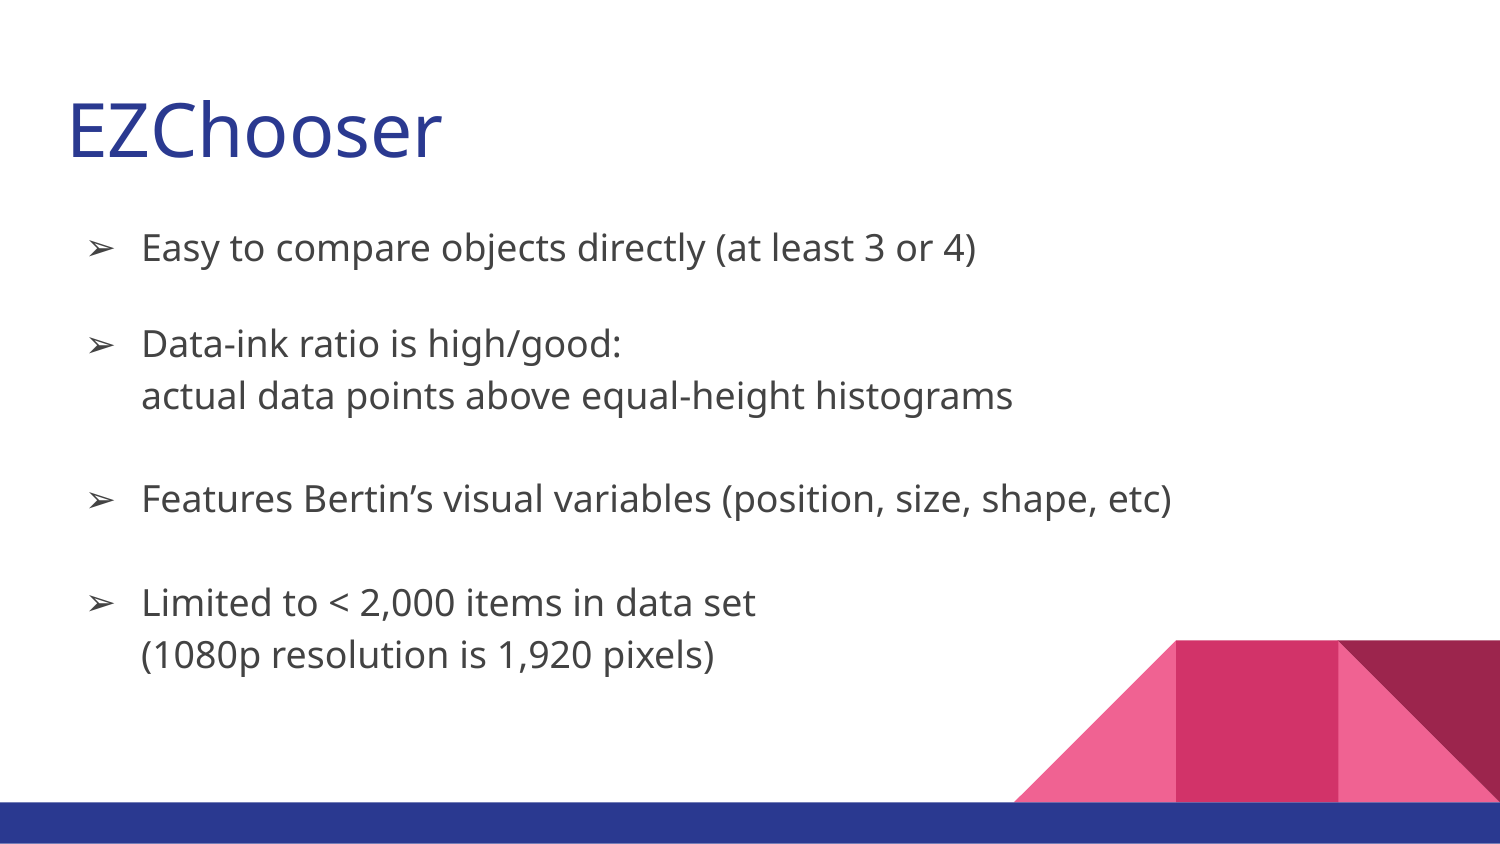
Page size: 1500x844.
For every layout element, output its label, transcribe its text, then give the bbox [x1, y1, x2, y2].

title EZChooser [51, 67, 1449, 167]
list Easy to compare objects directly (at least 3 or 4) Data-ink ratio is high/good: actual data points above equal-height histograms Features Bertin’s visual variables (position, size, shape, etc) Limited to < 2,000 items in data set (1080p resolution is 1,920 pixels) [51, 201, 1449, 750]
